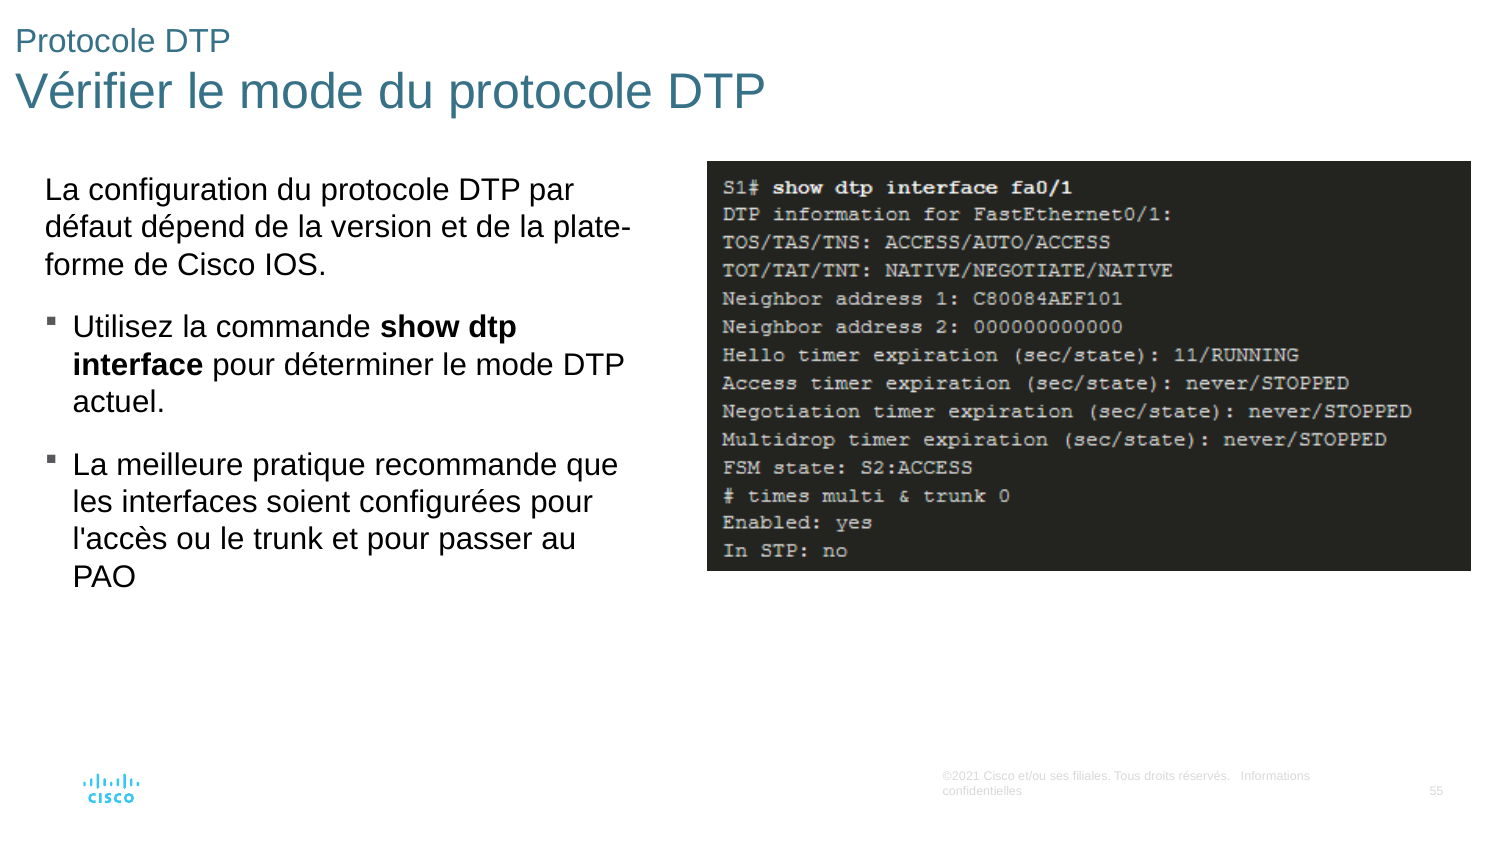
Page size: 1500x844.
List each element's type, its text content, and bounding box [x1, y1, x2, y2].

picture [707, 161, 1471, 572]
list La configuration du protocole DTP par défaut dépend de la version et de la plate-forme de Cisco IOS. Utilisez la commande show dtp interface pour déterminer le mode DTP actuel. La meilleure pratique recommande que les interfaces soient configurées pour l'accès ou le trunk et pour passer au PAO [29, 161, 669, 645]
title Protocole DTP Vérifier le mode du protocole DTP [0, 6, 1500, 131]
